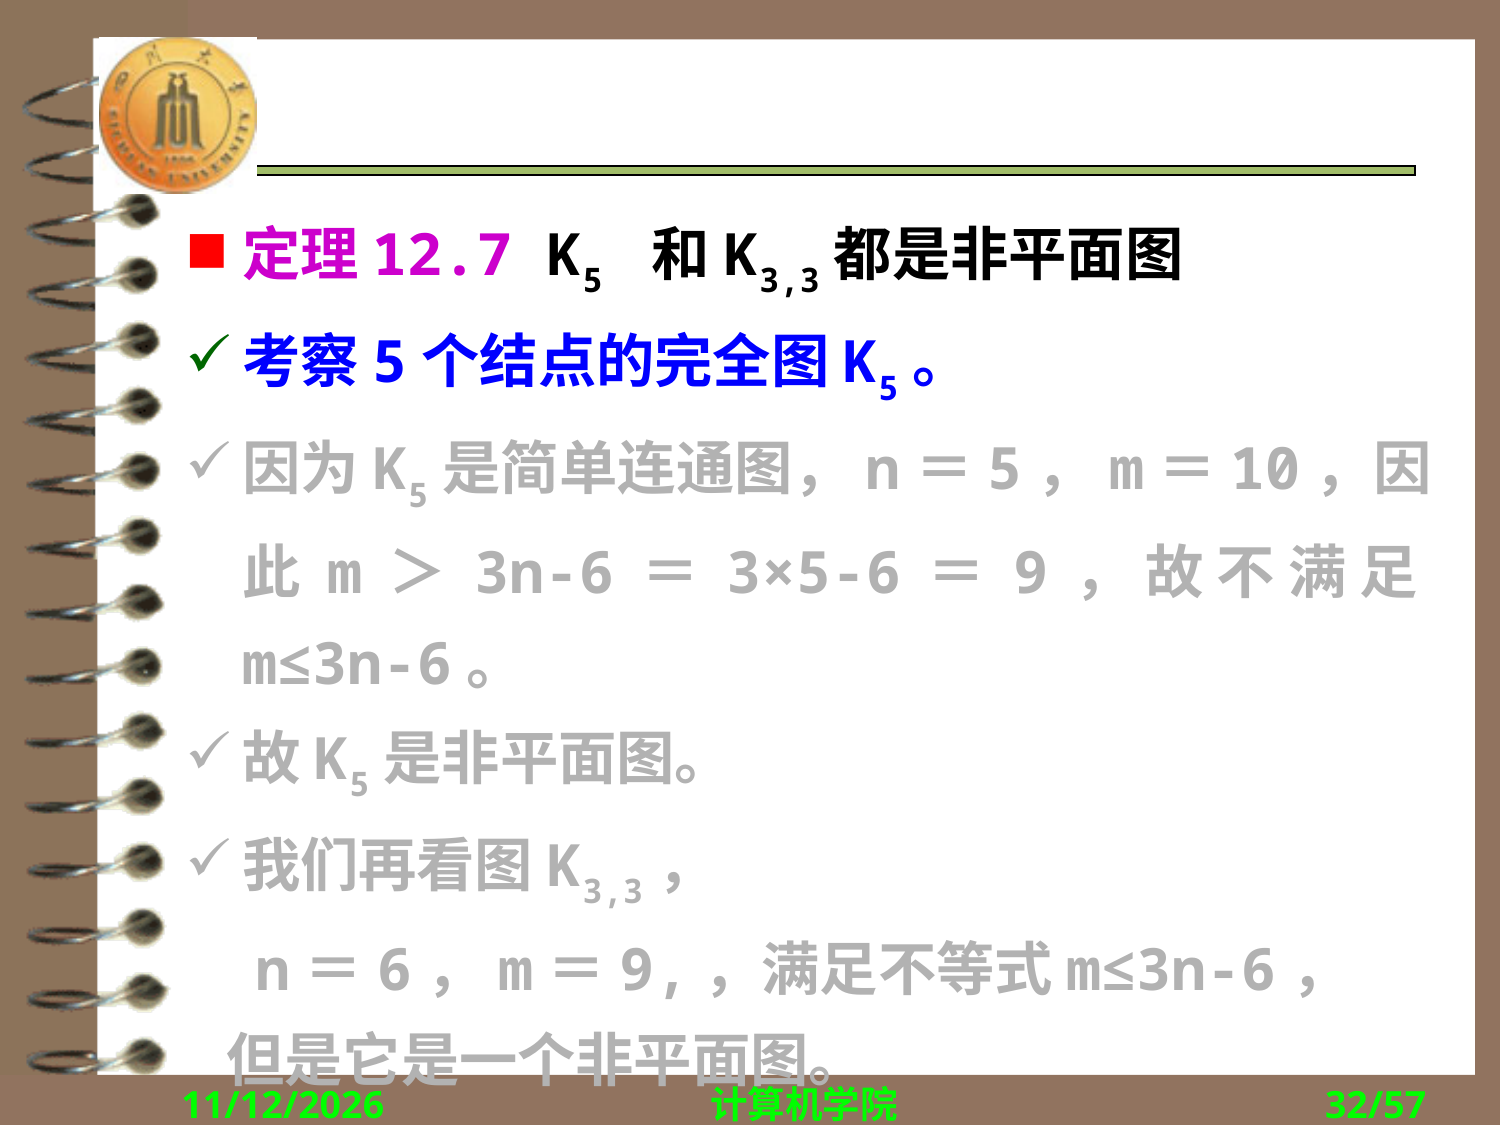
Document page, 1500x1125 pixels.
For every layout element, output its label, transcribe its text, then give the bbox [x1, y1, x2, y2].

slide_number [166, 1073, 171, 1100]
picture [0, 0, 257, 1075]
text_box 定理12.7 K5 和K3,3都是非平面图 考察5个结点的完全图K5。 因为K5是简单连通图，n＝5，m＝10，因此m＞3n-6＝3×5-6＝9，故不满足m≤3n-6。 故K5是非平面图。 我们再看图K3,3， n＝6，m＝9,，满足不等式m≤3n-6， 但是它是一个非平面图。 [171, 184, 1447, 1101]
